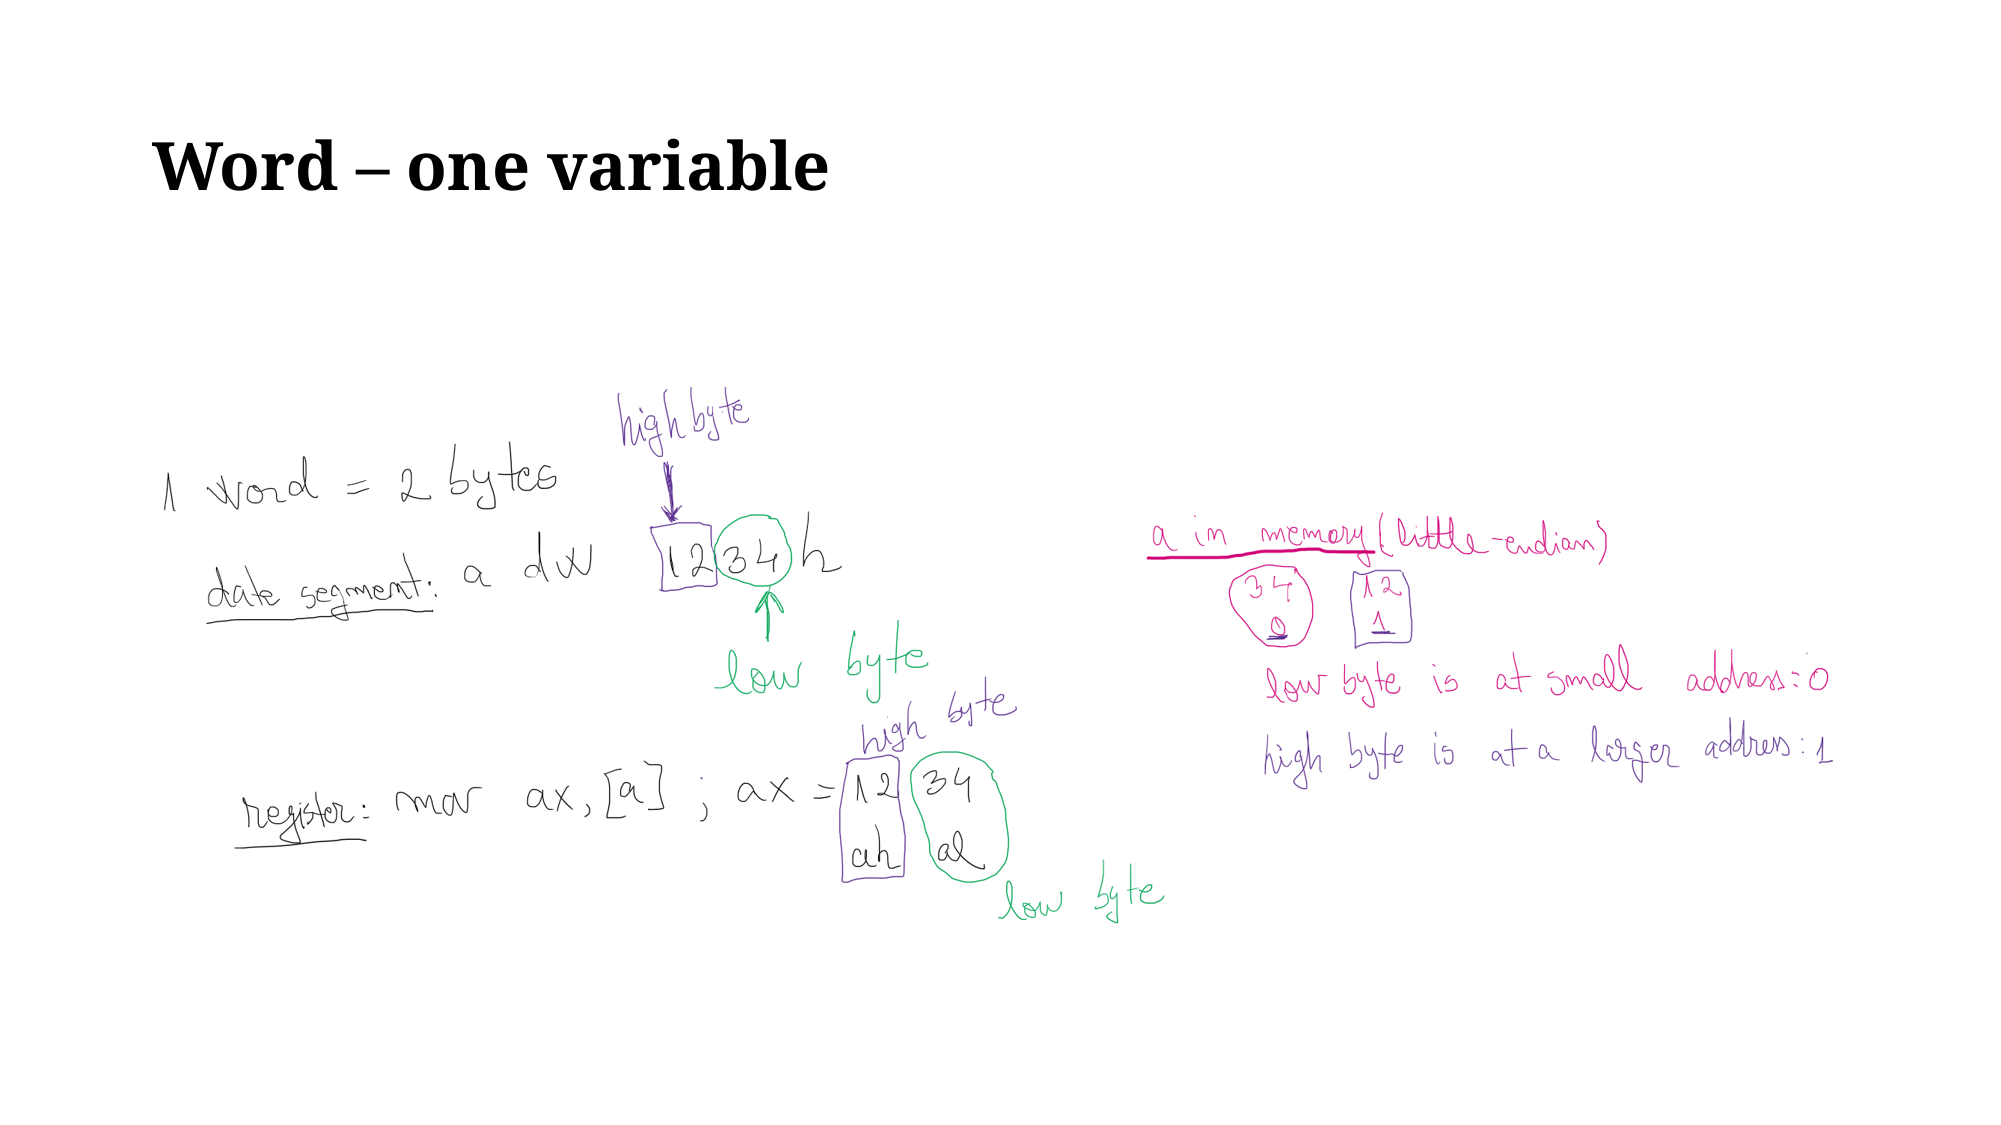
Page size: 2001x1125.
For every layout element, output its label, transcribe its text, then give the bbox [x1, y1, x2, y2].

title Word – one variable [137, 59, 1863, 278]
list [137, 387, 1863, 925]
